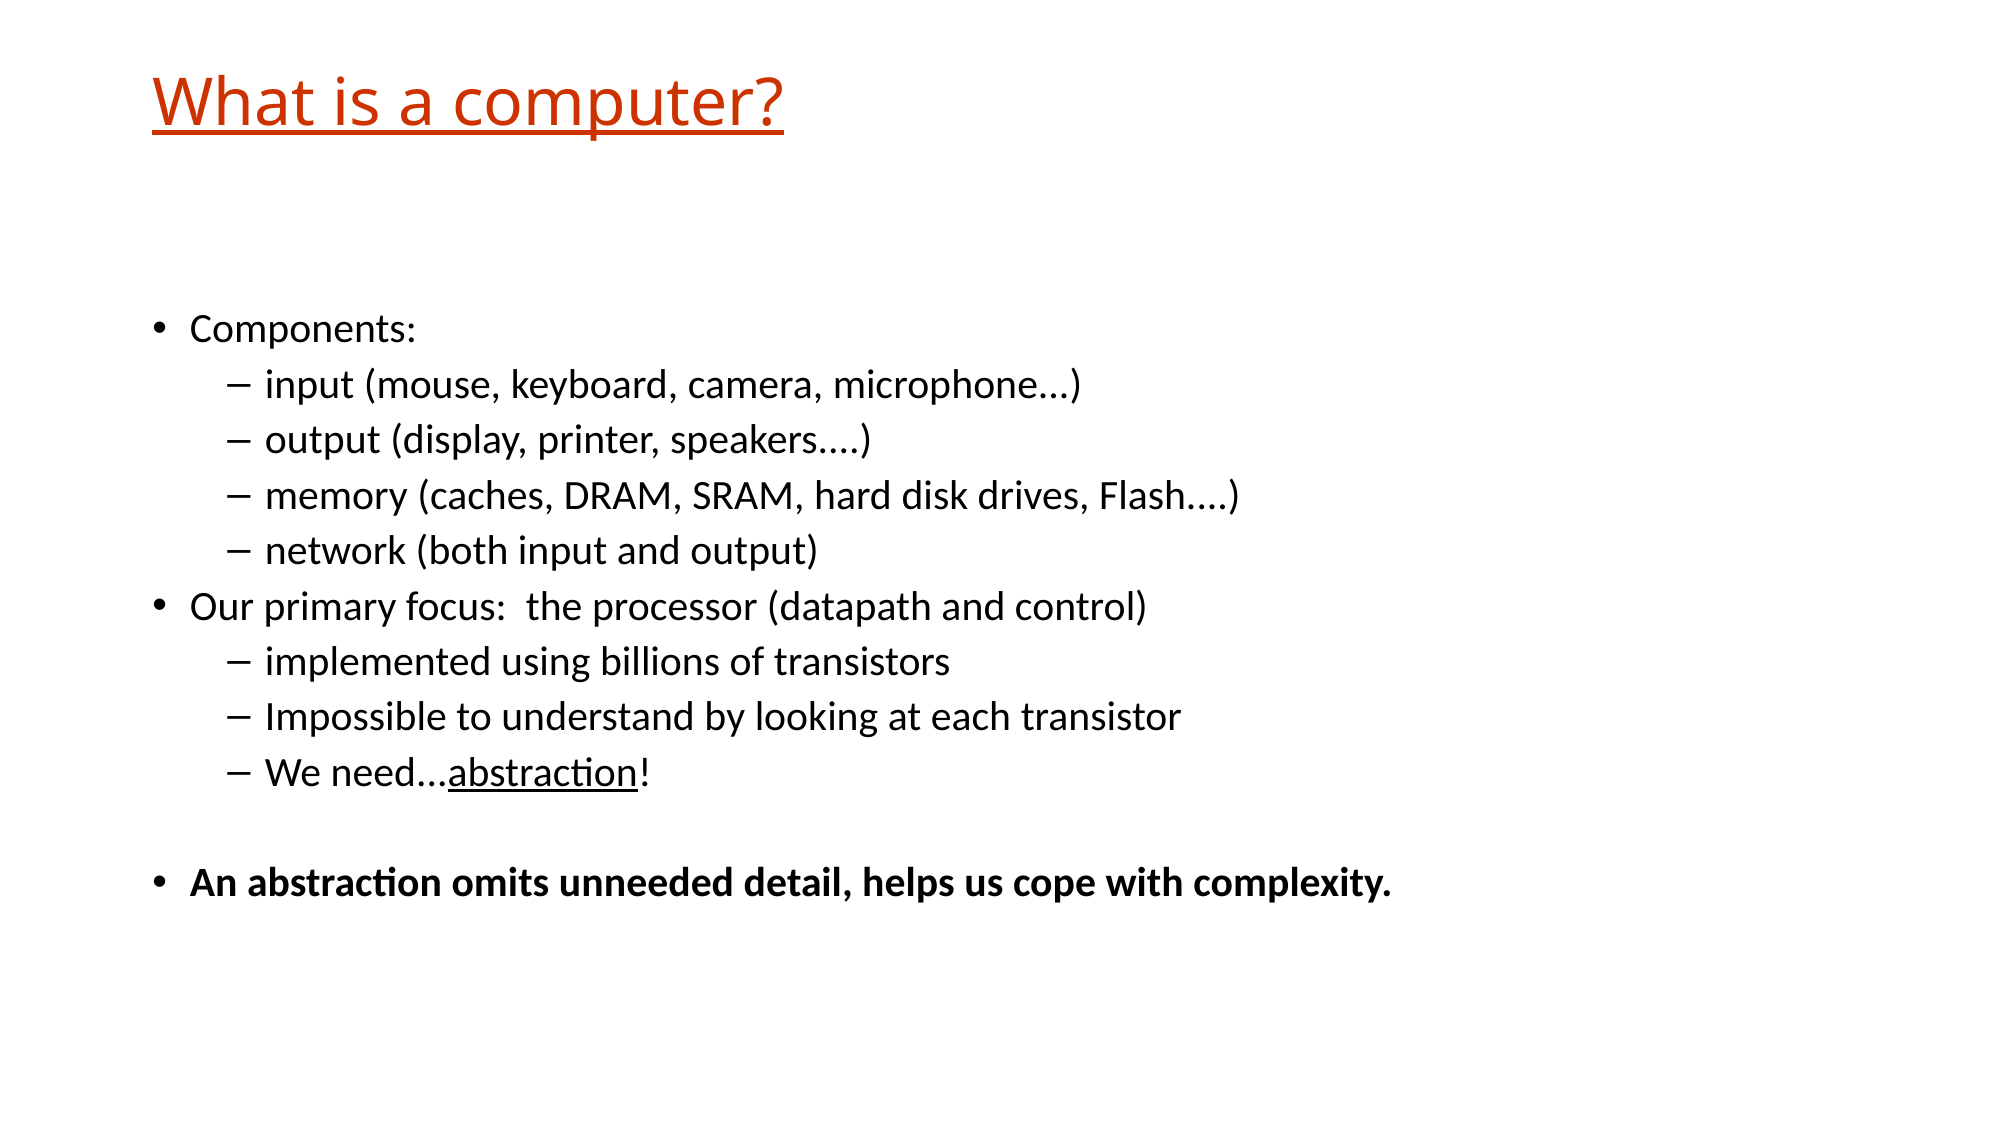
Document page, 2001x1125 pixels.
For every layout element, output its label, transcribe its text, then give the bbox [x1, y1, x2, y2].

list Components: input (mouse, keyboard, camera, microphone...) output (display, printer, speakers....) memory (caches, DRAM, SRAM, hard disk drives, Flash....) network (both input and output) Our primary focus: the processor (datapath and control) implemented using billions of transistors Impossible to understand by looking at each transistor We need...abstraction! An abstraction omits unneeded detail, helps us cope with complexity. [137, 299, 1863, 1014]
title What is a computer? [137, 59, 1863, 227]
